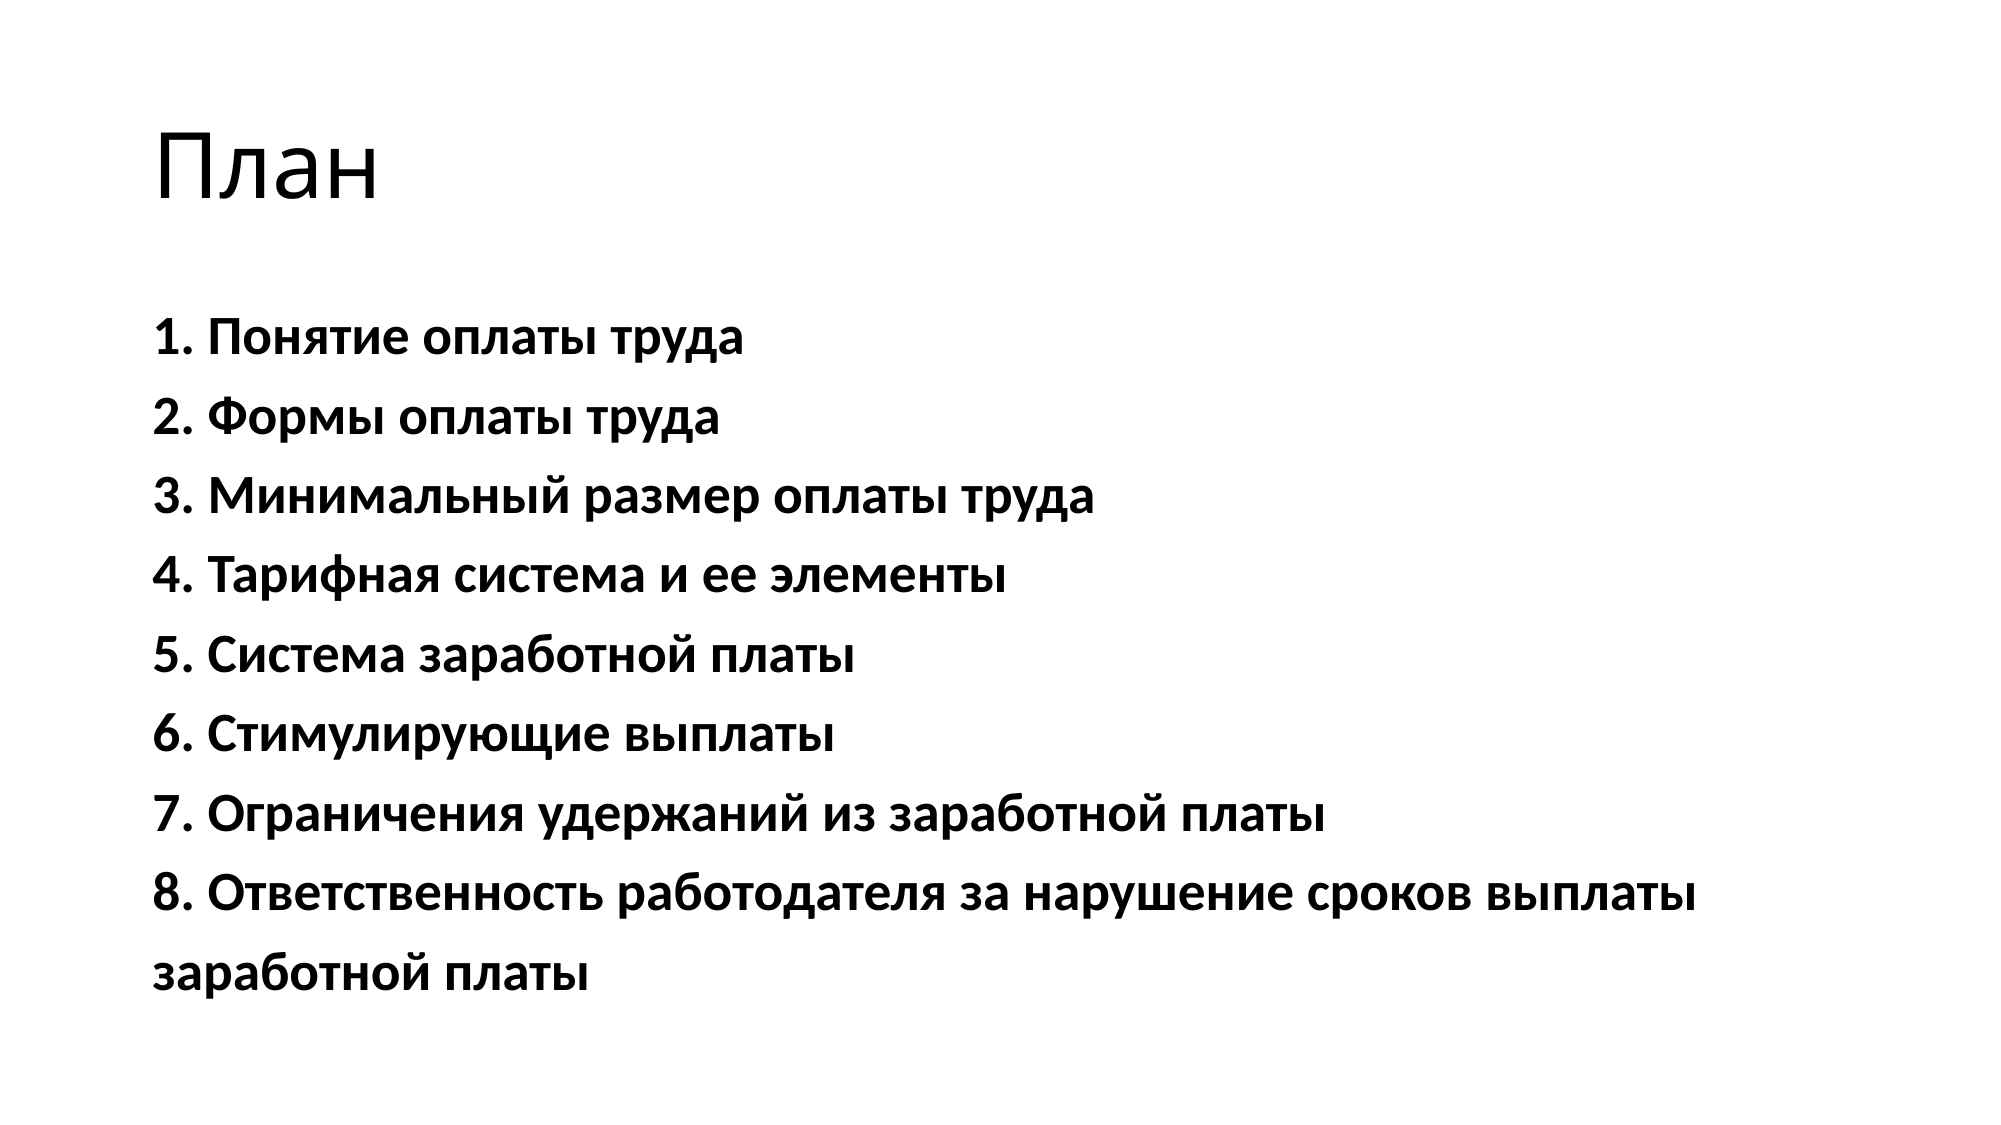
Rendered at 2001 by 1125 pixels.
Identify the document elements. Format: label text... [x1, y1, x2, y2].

list 1. Понятие оплаты труда 2. Формы оплаты труда 3. Минимальный размер оплаты труда 4. Тарифная система и ее элементы 5. Система заработной платы 6. Стимулирующие выплаты 7. Ограничения удержаний из заработной платы 8. Ответственность работодателя за нарушение сроков выплаты заработной платы [137, 299, 1863, 1014]
title План [137, 59, 1863, 278]
